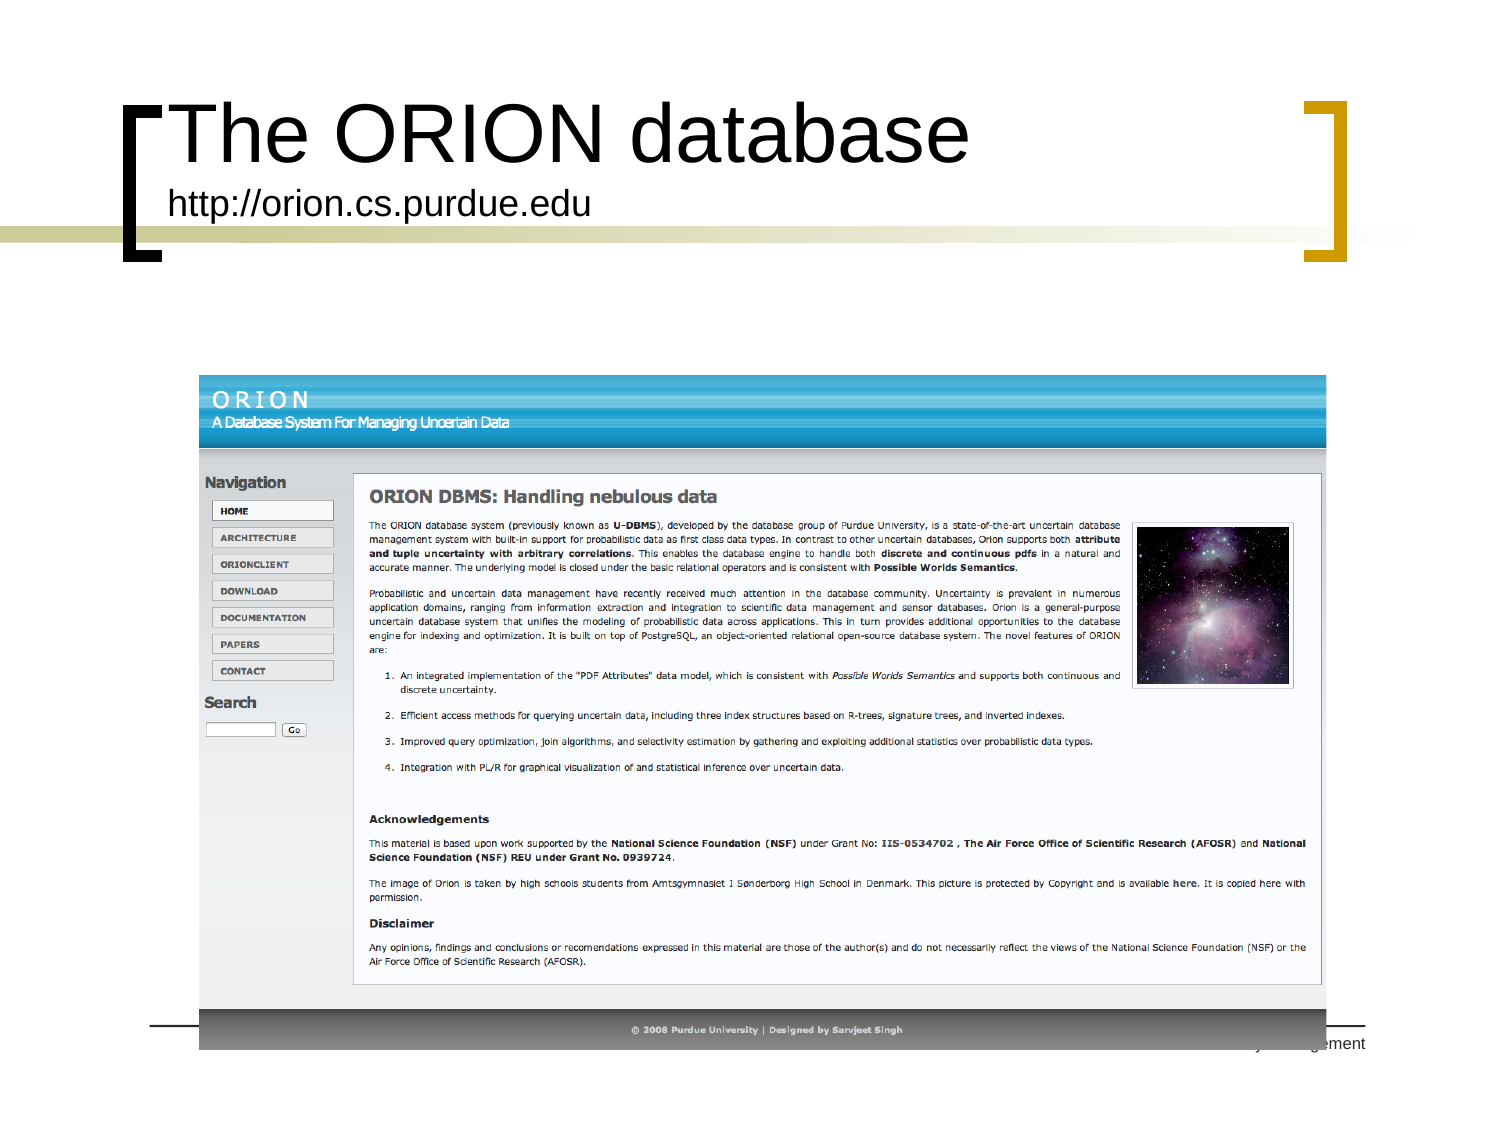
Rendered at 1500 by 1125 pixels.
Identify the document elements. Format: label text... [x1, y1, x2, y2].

title The ORION database http://orion.cs.purdue.edu [152, 0, 1327, 232]
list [197, 374, 1327, 1050]
